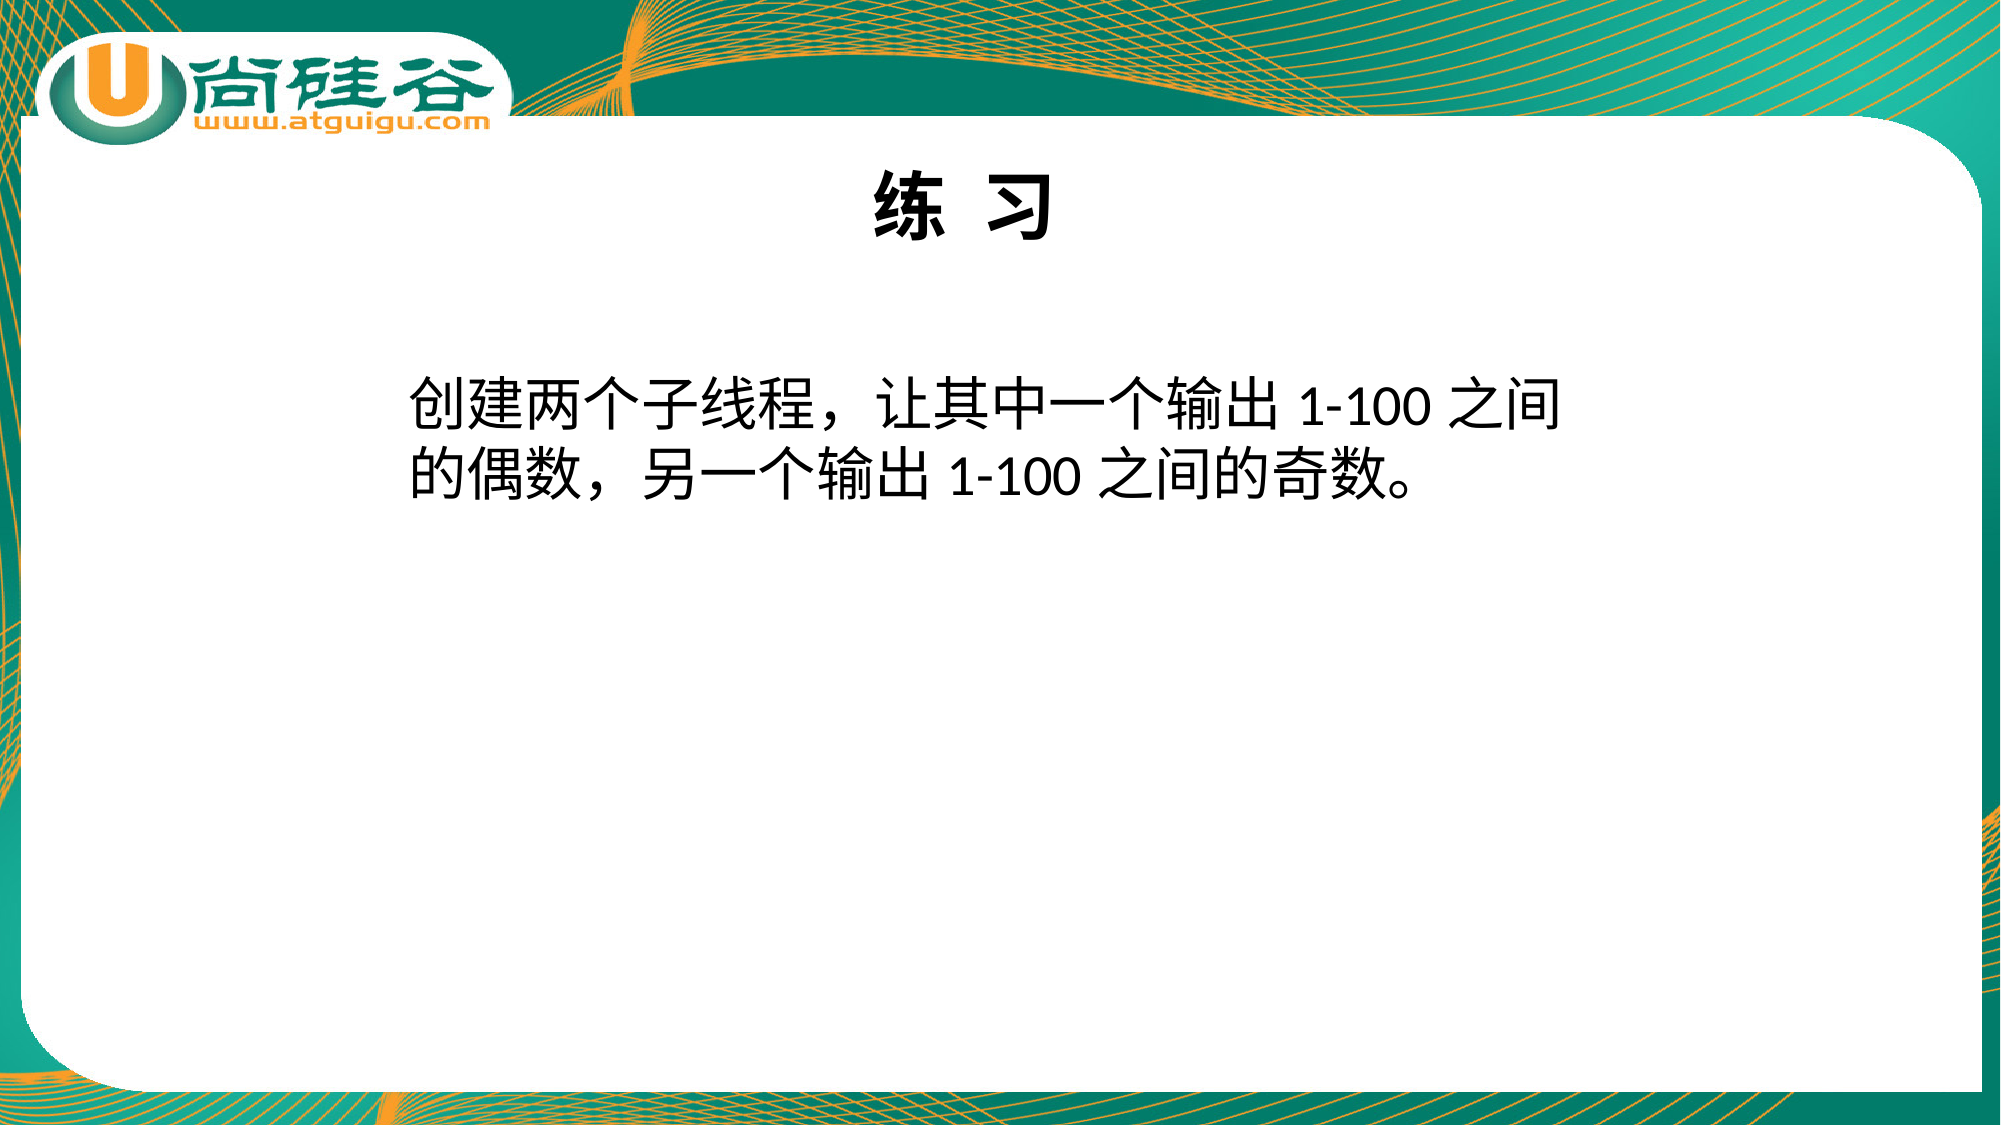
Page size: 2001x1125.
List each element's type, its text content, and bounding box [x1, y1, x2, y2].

text_box 练 习 [858, 152, 1178, 258]
picture [0, 0, 2001, 1125]
text_box 创建两个子线程，让其中一个输出1-100之间的偶数，另一个输出1-100之间的奇数。 [393, 359, 1599, 515]
